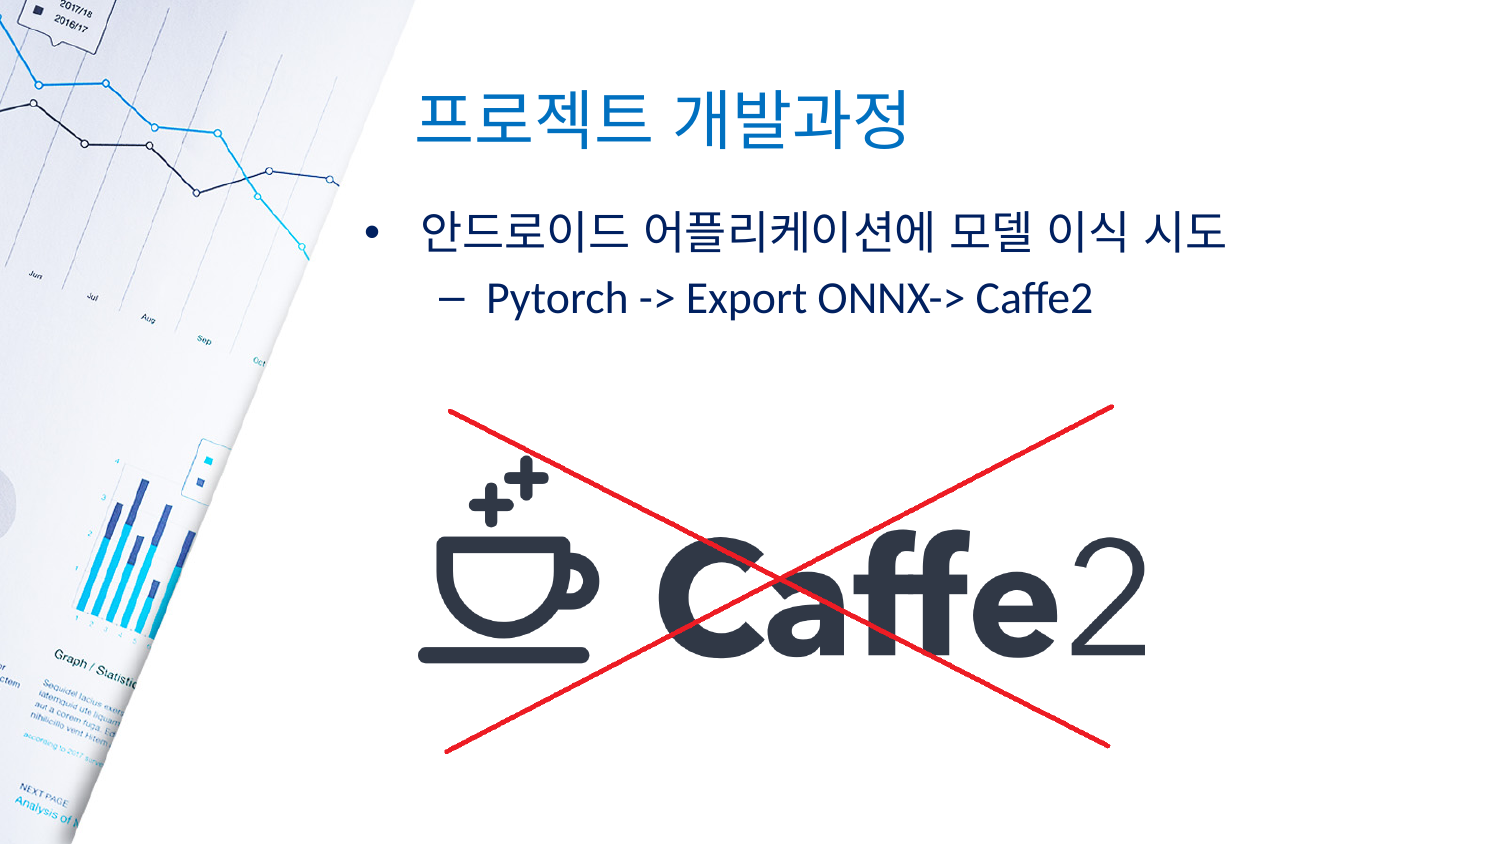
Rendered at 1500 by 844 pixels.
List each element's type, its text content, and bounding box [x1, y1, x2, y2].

list 안드로이드 어플리케이션에 모델 이식 시도 Pytorch -> Export ONNX-> Caffe2 [349, 196, 1427, 748]
picture [0, 0, 1500, 844]
title 프로젝트 개발과정 [399, 71, 1427, 166]
